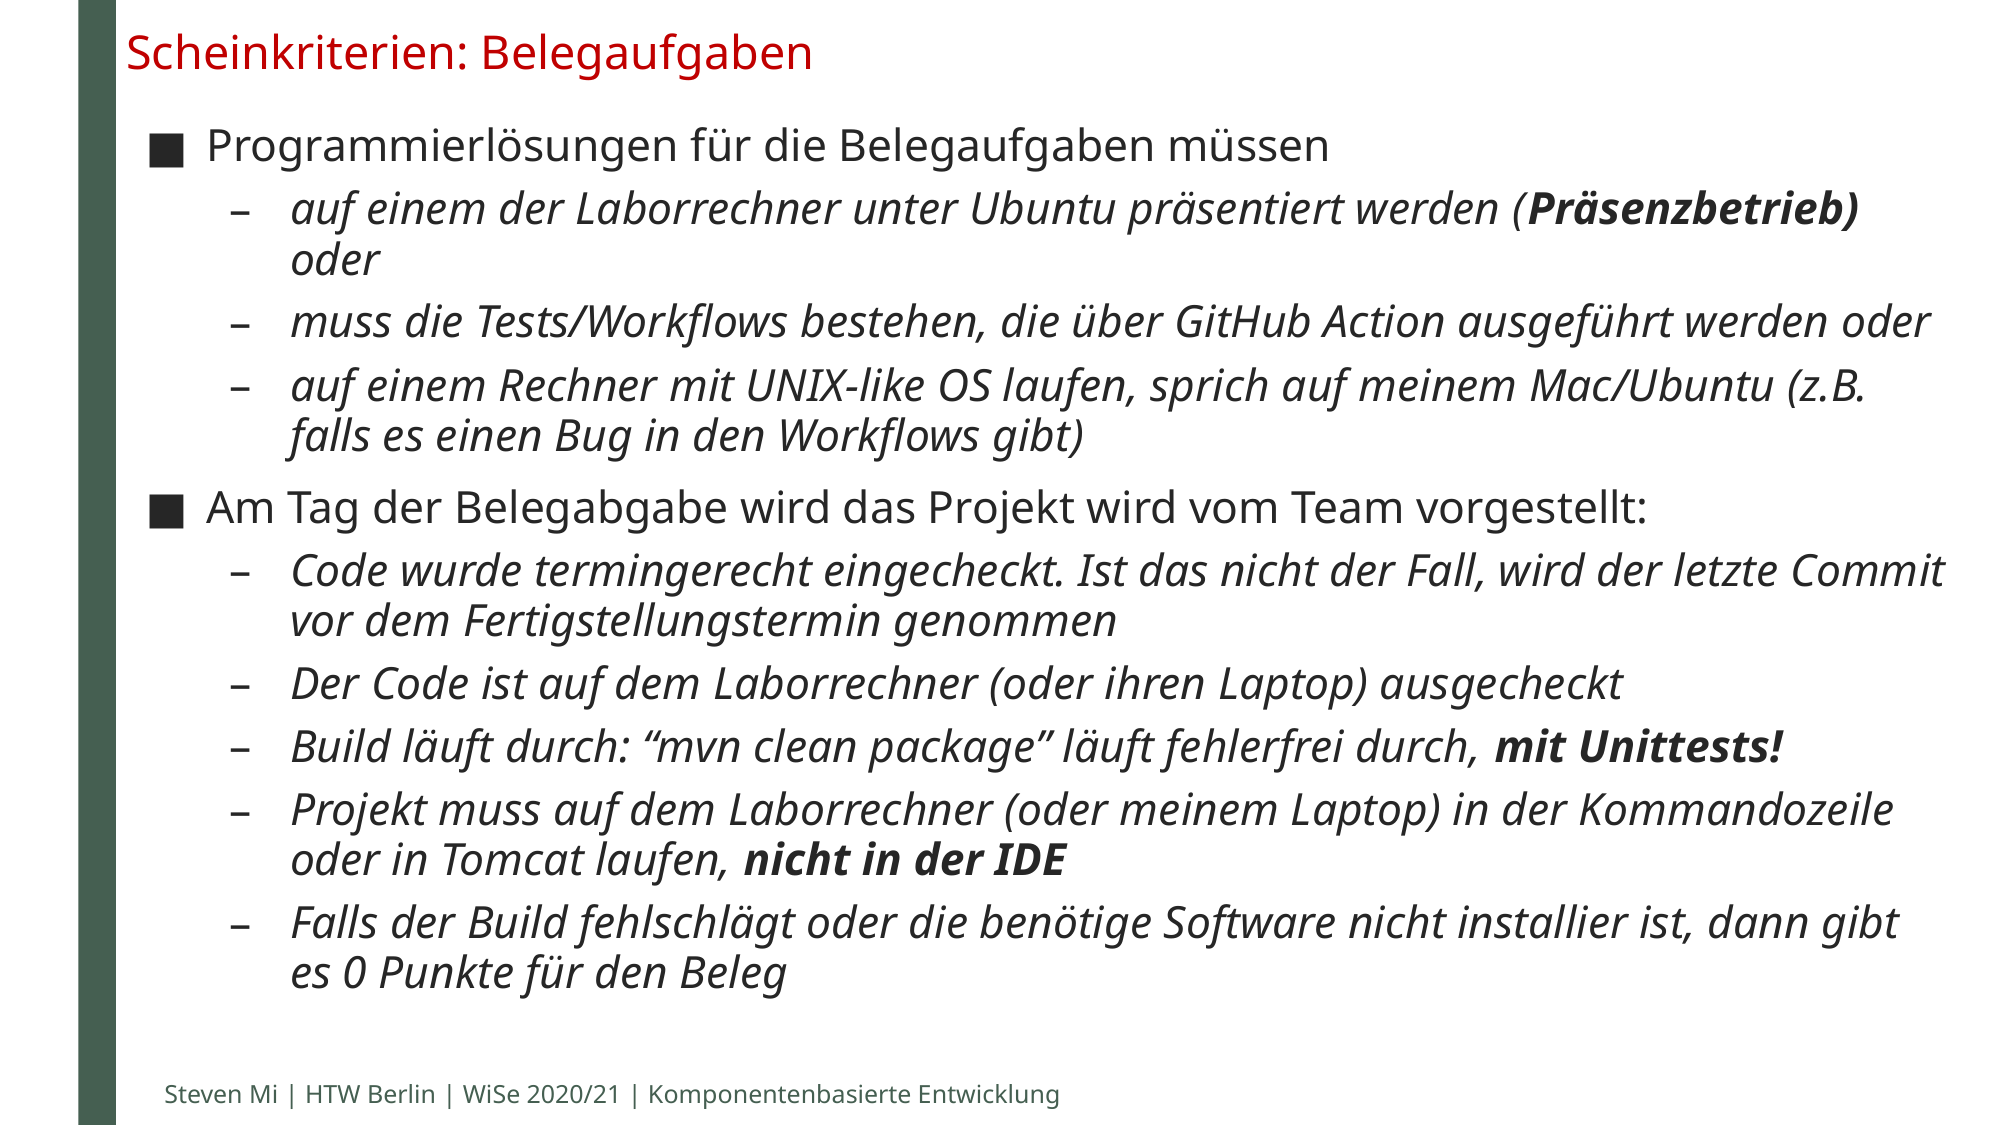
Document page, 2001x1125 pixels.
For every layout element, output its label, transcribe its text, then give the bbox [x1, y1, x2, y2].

footer Steven Mi | HTW Berlin | WiSe 2020/21 | Komponentenbasierte Entwicklung [149, 1059, 1180, 1125]
title Scheinkriterien: Belegaufgaben [111, 21, 1522, 144]
list Programmierlösungen für die Belegaufgaben müssen auf einem der Laborrechner unter Ubuntu präsentiert werden (Präsenzbetrieb) oder muss die Tests/Workflows bestehen, die über GitHub Action ausgeführt werden oder auf einem Rechner mit UNIX-like OS laufen, sprich auf meinem Mac/Ubuntu (z.B. falls es einen Bug in den Workflows gibt) Am Tag der Belegabgabe wird das Projekt wird vom Team vorgestellt: Code wurde termingerecht eingecheckt. Ist das nicht der Fall, wird der letzte Commit vor dem Fertigstellungstermin genommen Der Code ist auf dem Laborrechner (oder ihren Laptop) ausgecheckt Build läuft durch: “mvn clean package” läuft fehlerfrei durch, mit Unittests! Projekt muss auf dem Laborrechner (oder meinem Laptop) in der Kommandozeile oder in Tomcat laufen, nicht in der IDE Falls der Build fehlschlägt oder die benötige Software nicht installier ist, dann gibt es 0 Punkte für den Beleg [130, 114, 1966, 1067]
